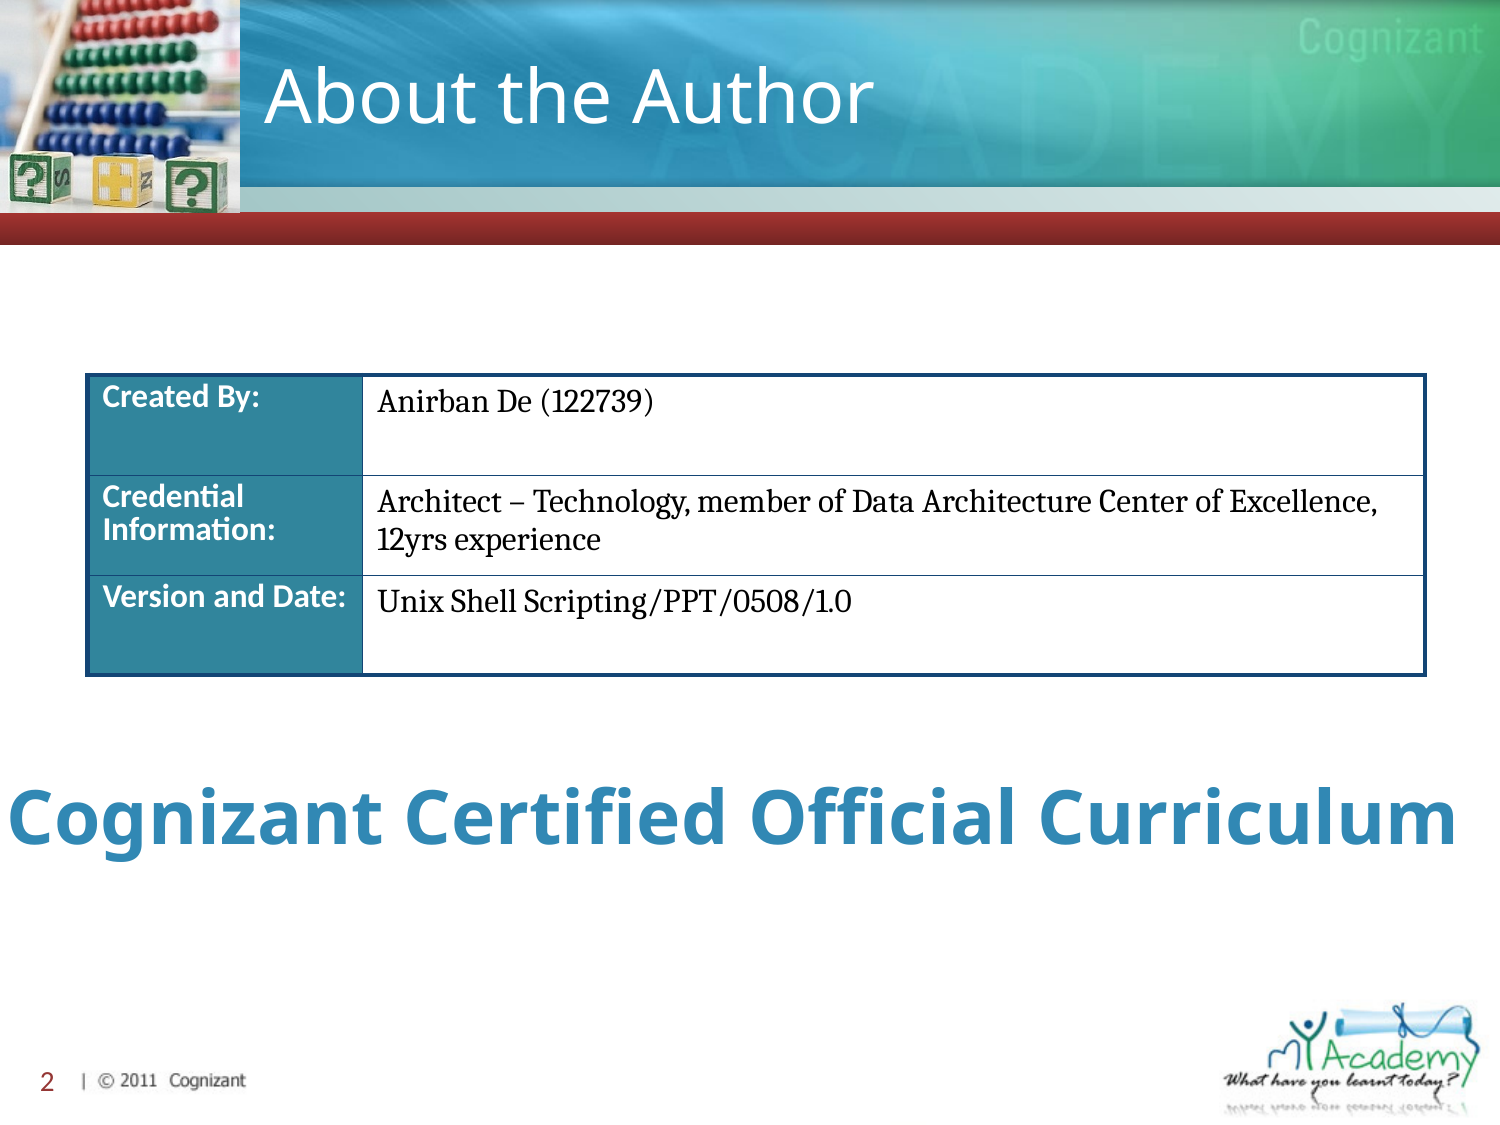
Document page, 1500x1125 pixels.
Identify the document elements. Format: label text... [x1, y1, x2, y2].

table_cell Architect – Technology, member of Data Architecture Center of Excellence, 12yrs experience [363, 476, 1423, 575]
picture [0, 0, 1500, 213]
table_cell Unix Shell Scripting/PPT/0508/1.0 [363, 576, 1423, 673]
slide_number 2 [24, 1054, 100, 1100]
picture [0, 245, 1500, 1125]
table_header Anirban De (122739) [363, 377, 1423, 475]
